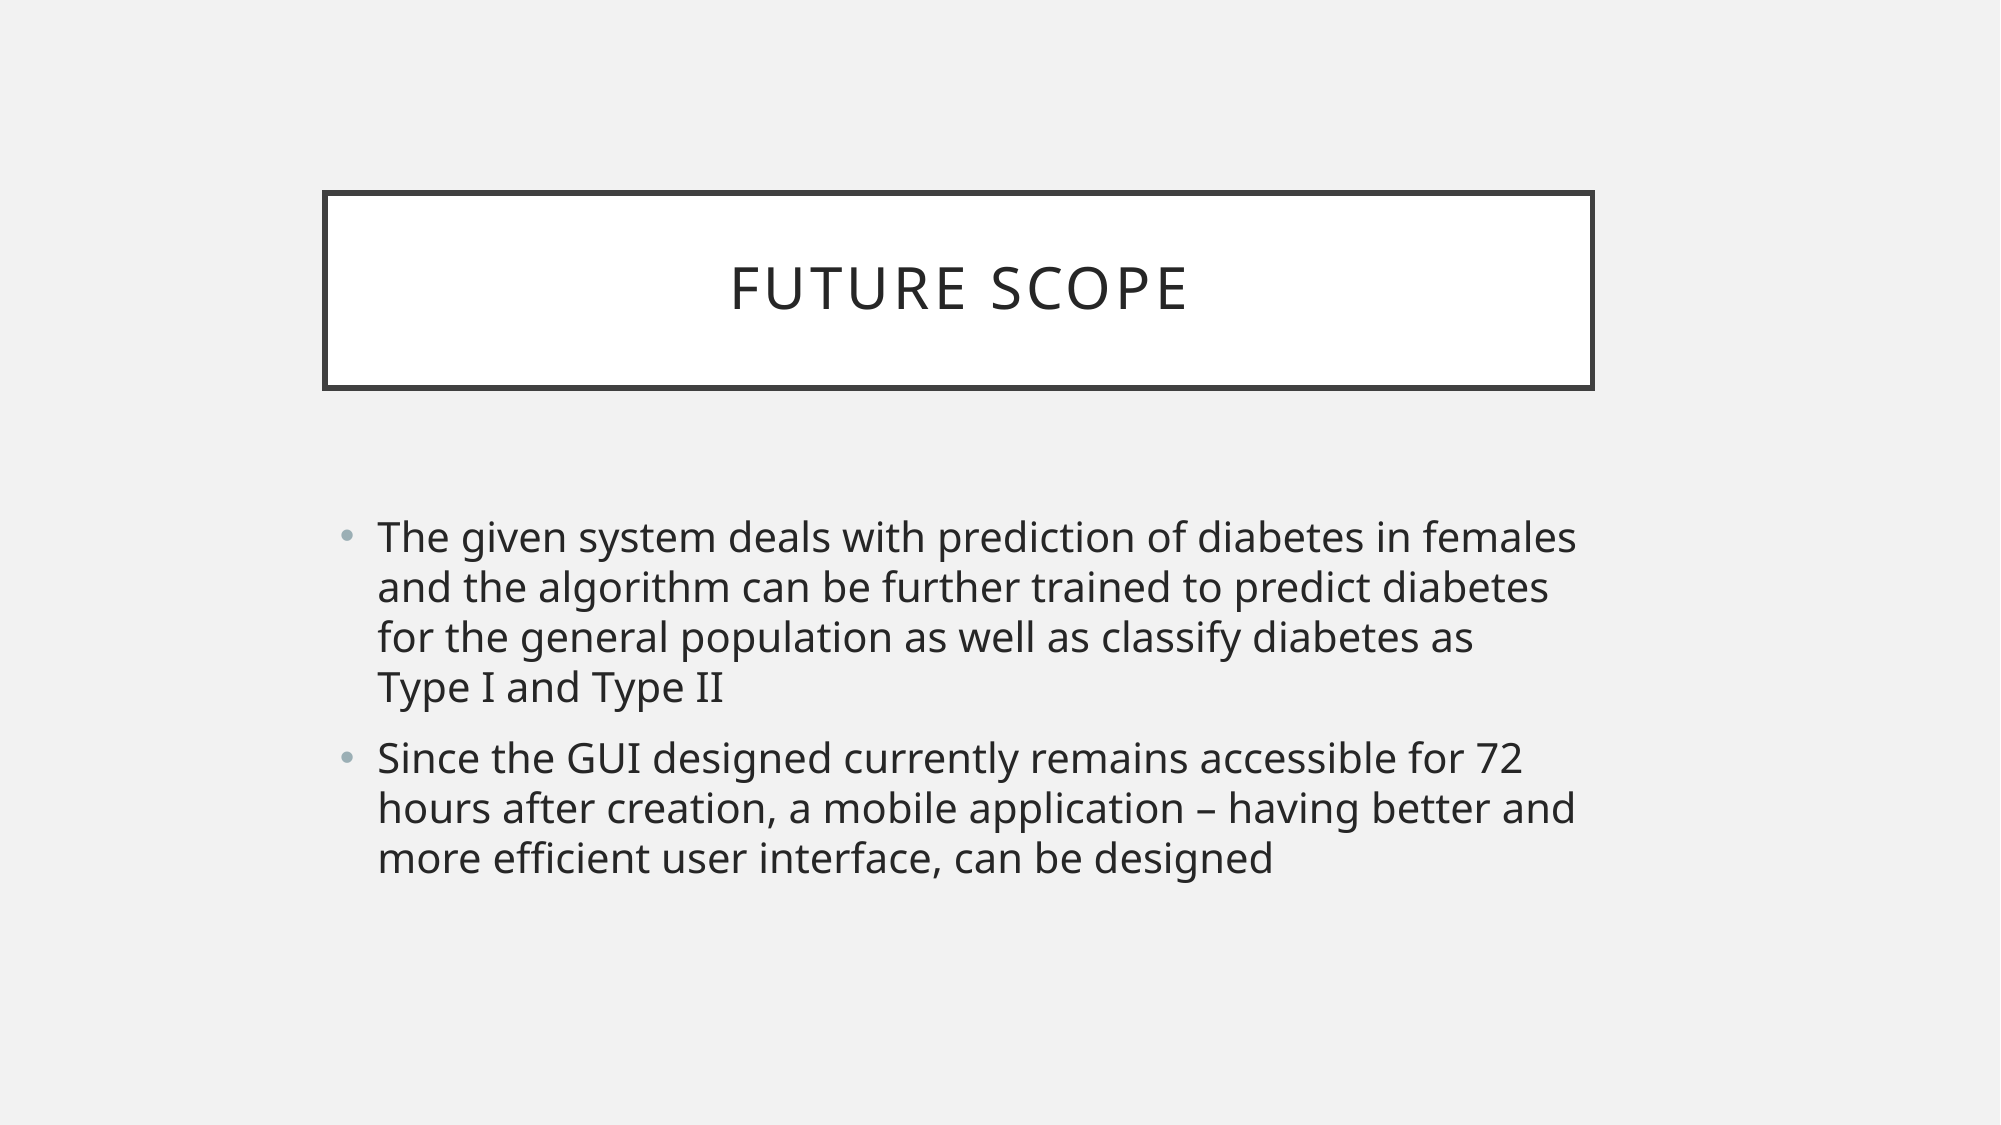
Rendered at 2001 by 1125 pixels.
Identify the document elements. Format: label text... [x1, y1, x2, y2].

list The given system deals with prediction of diabetes in females and the algorithm can be further trained to predict diabetes for the general population as well as classify diabetes as Type I and Type II Since the GUI designed currently remains accessible for 72 hours after creation, a mobile application – having better and more efficient user interface, can be designed [324, 502, 1593, 932]
title FUTURE SCOPE [322, 190, 1595, 391]
